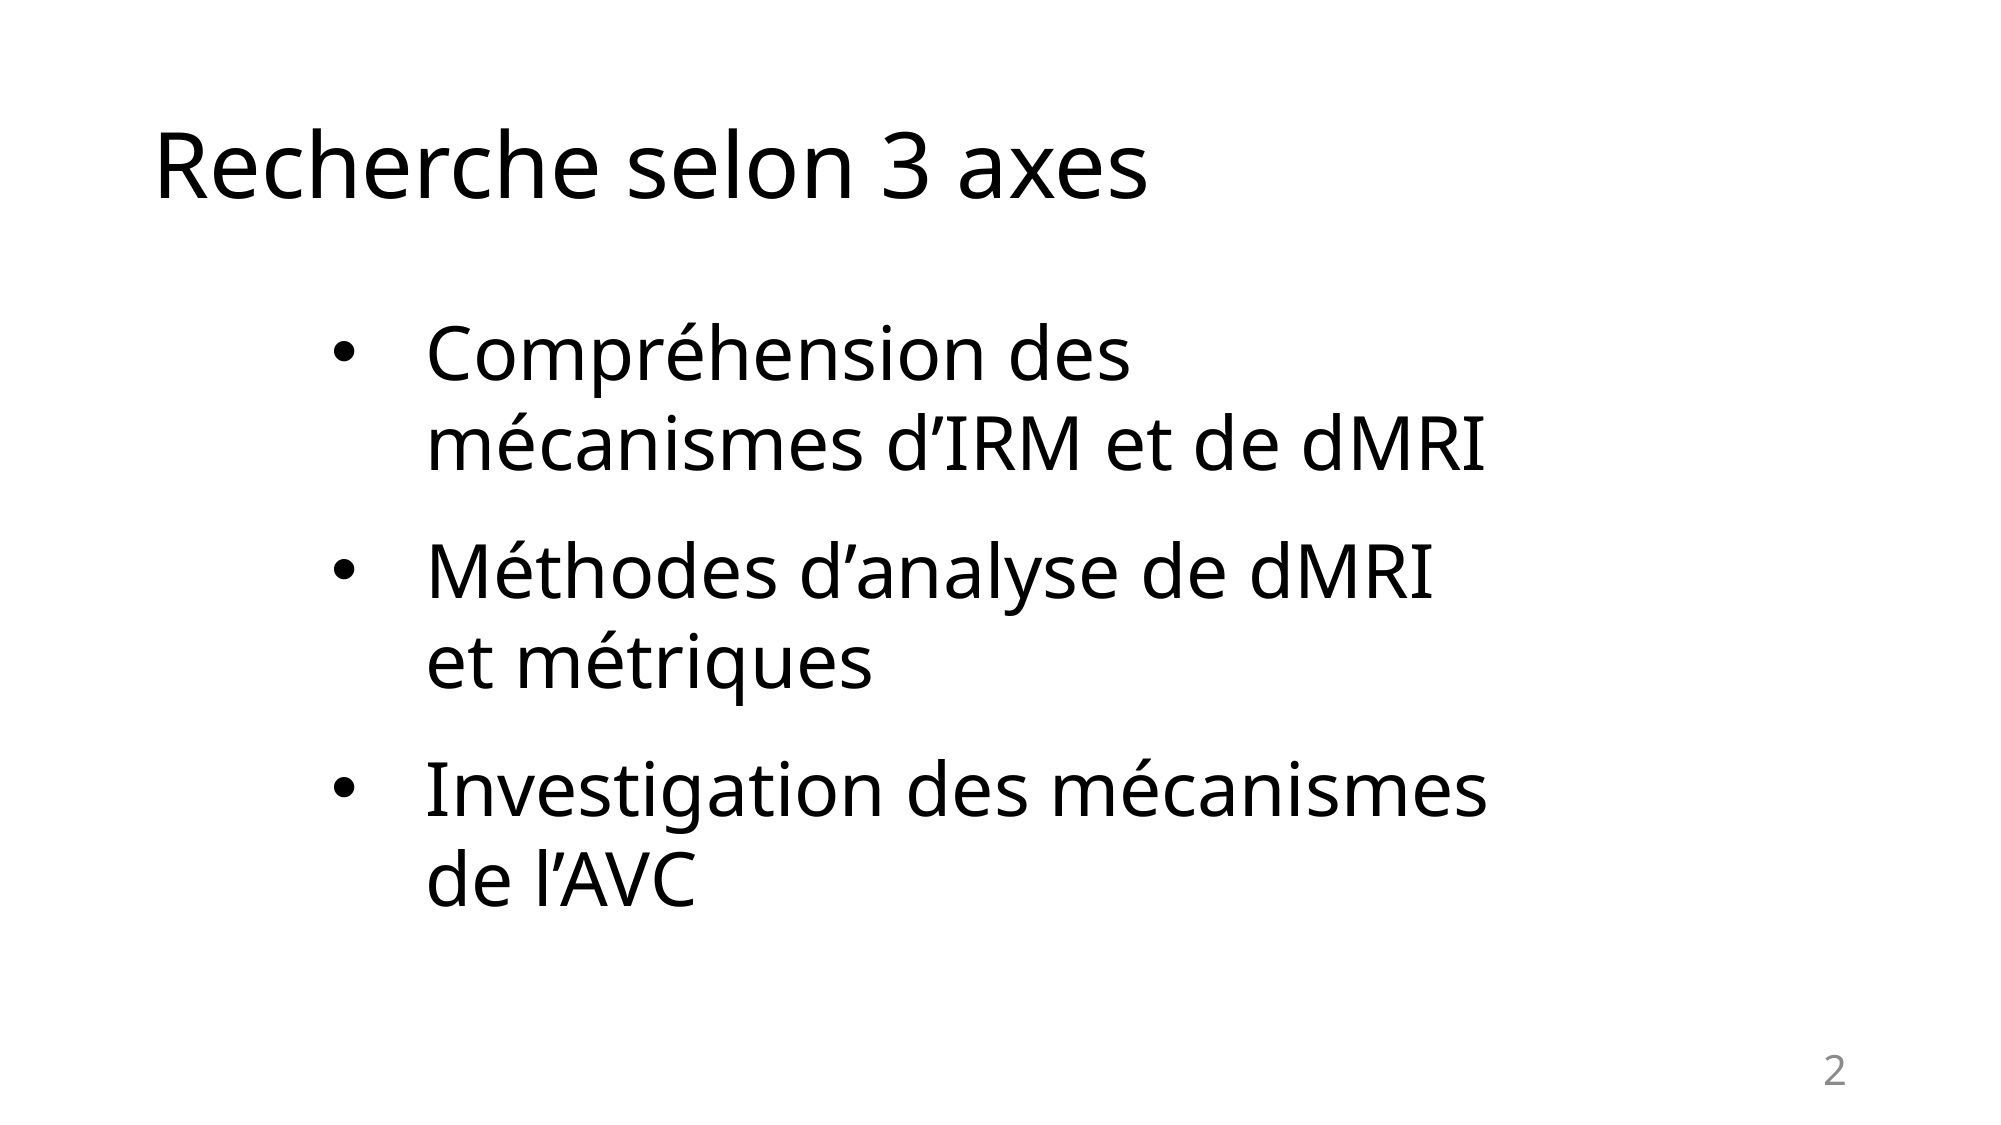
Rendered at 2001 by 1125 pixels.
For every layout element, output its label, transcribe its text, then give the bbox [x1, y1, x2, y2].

text_box Méthodes d’analyse de dMRI et métriques [317, 516, 1518, 712]
text_box Investigation des mécanismes de l’AVC [317, 734, 1518, 930]
slide_number 2 [1412, 1042, 1863, 1103]
text_box Compréhension des mécanismes d’IRM et de dMRI [317, 298, 1518, 494]
title Recherche selon 3 axes [137, 59, 1863, 278]
